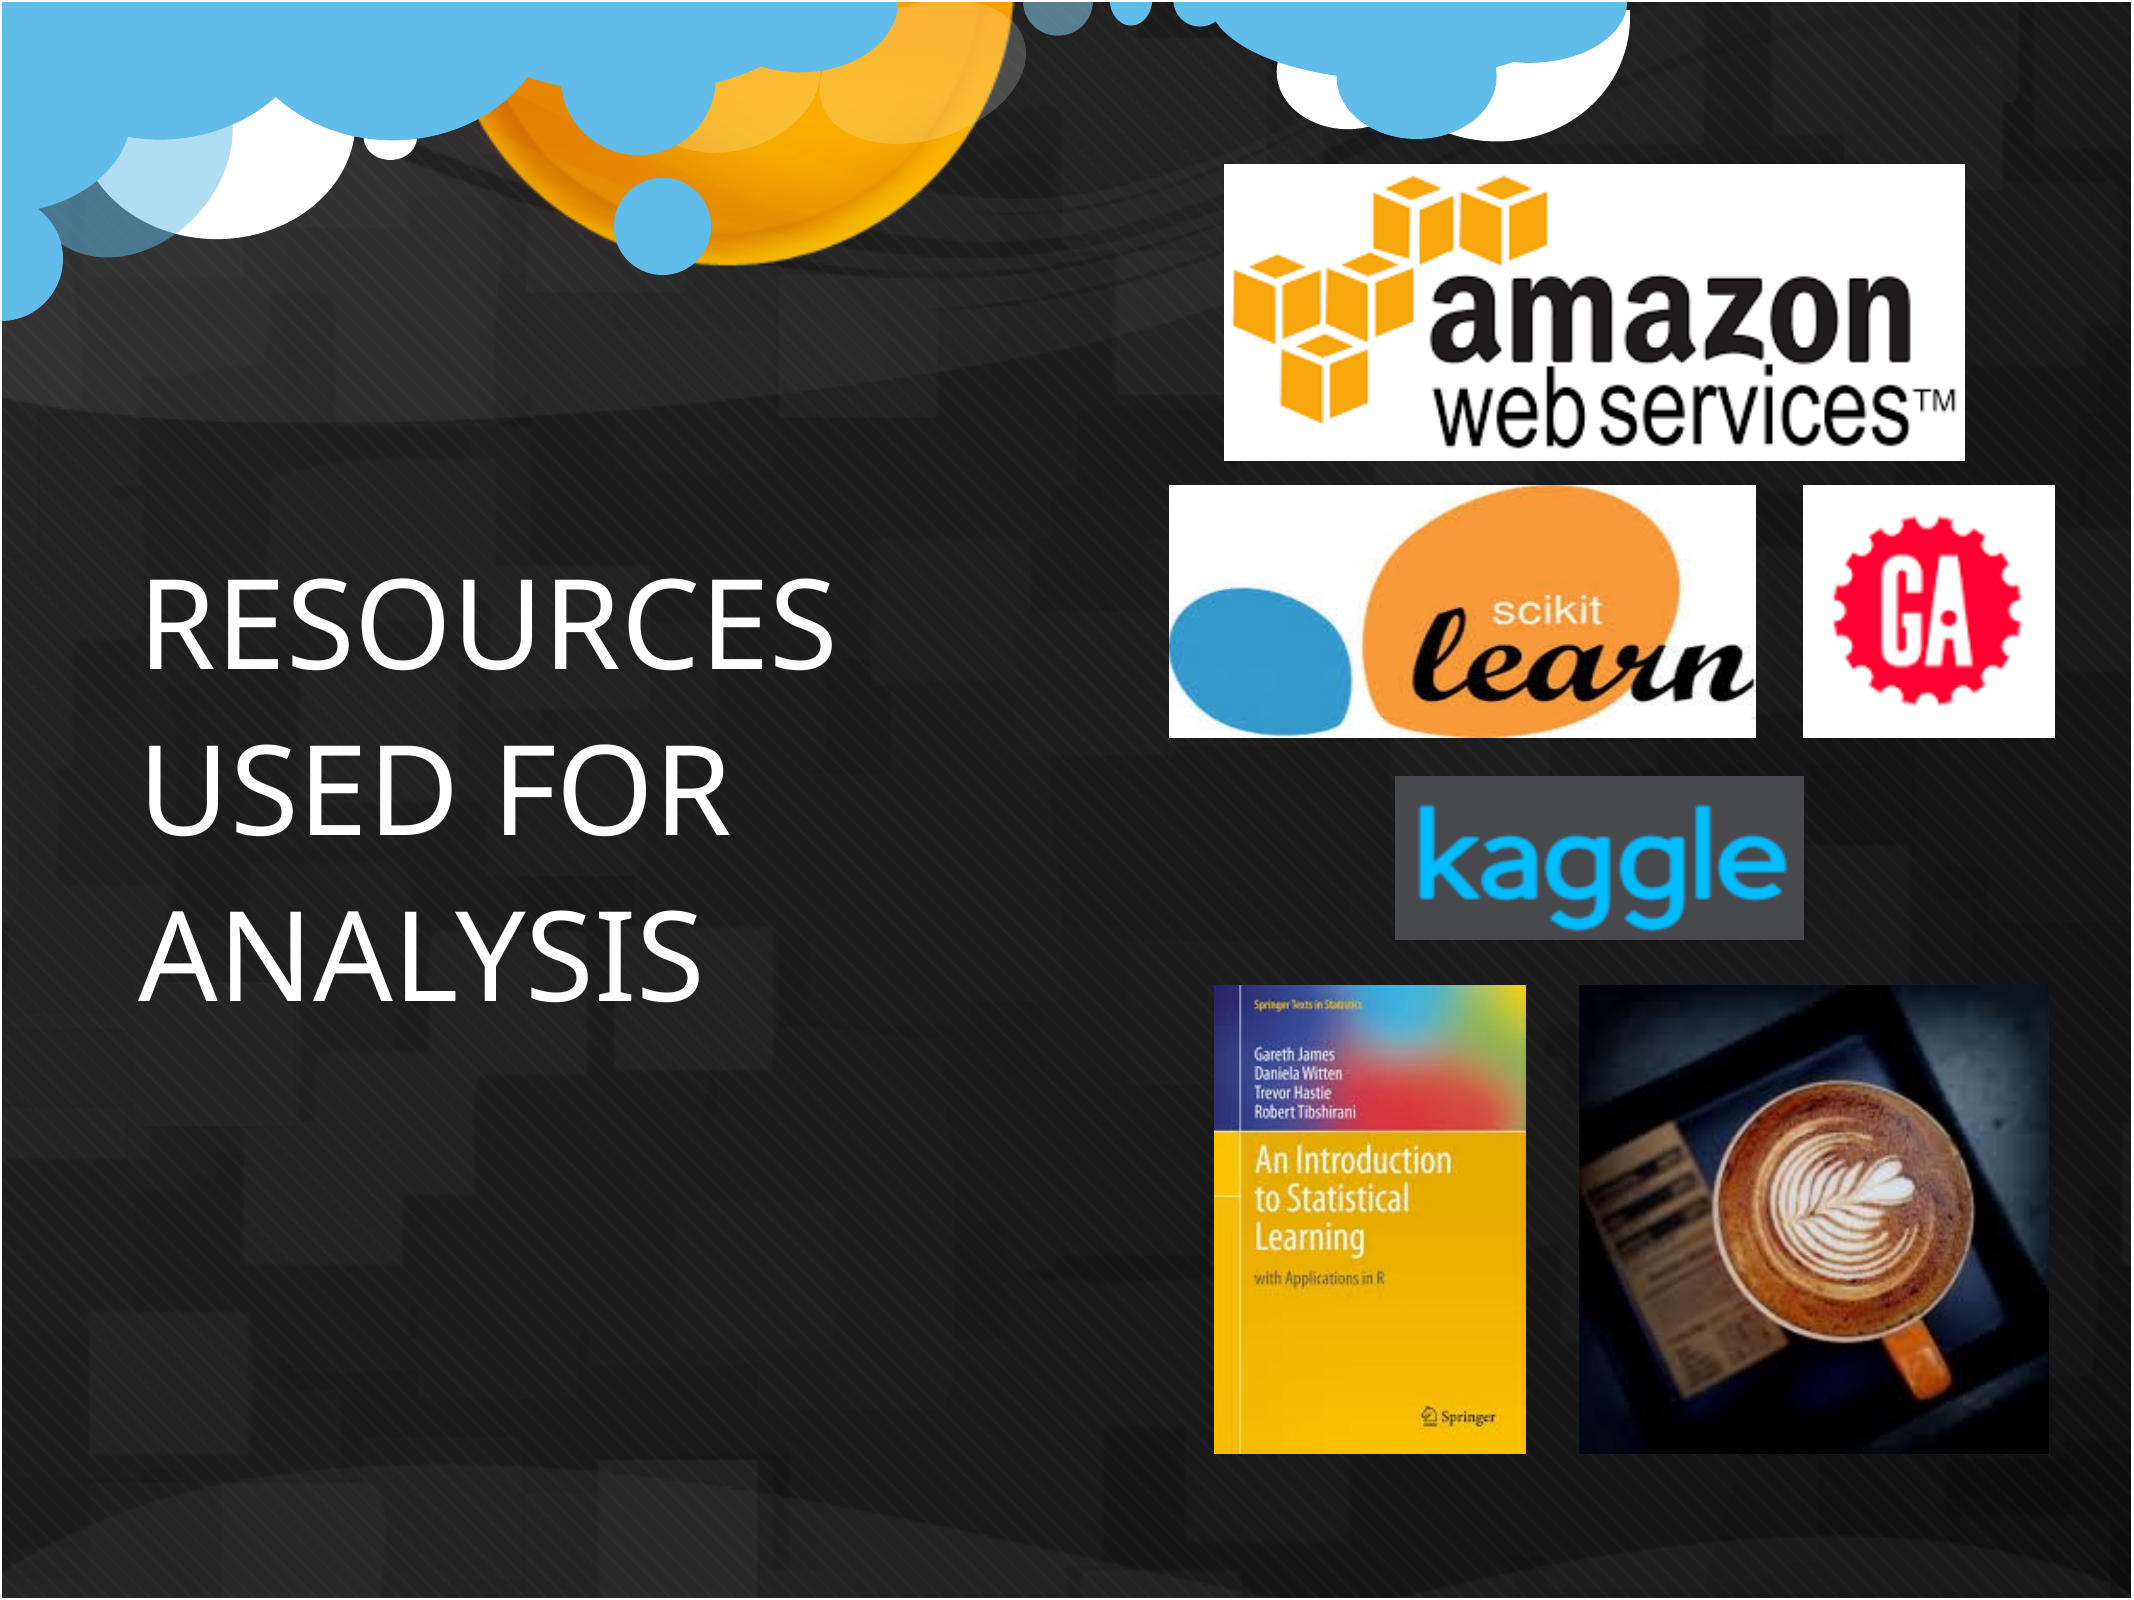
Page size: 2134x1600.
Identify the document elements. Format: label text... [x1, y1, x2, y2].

title RESOURCES USED FOR ANALYSIS [117, 380, 993, 1037]
picture [898, 2, 918, 8]
picture [2, 2, 2131, 1598]
